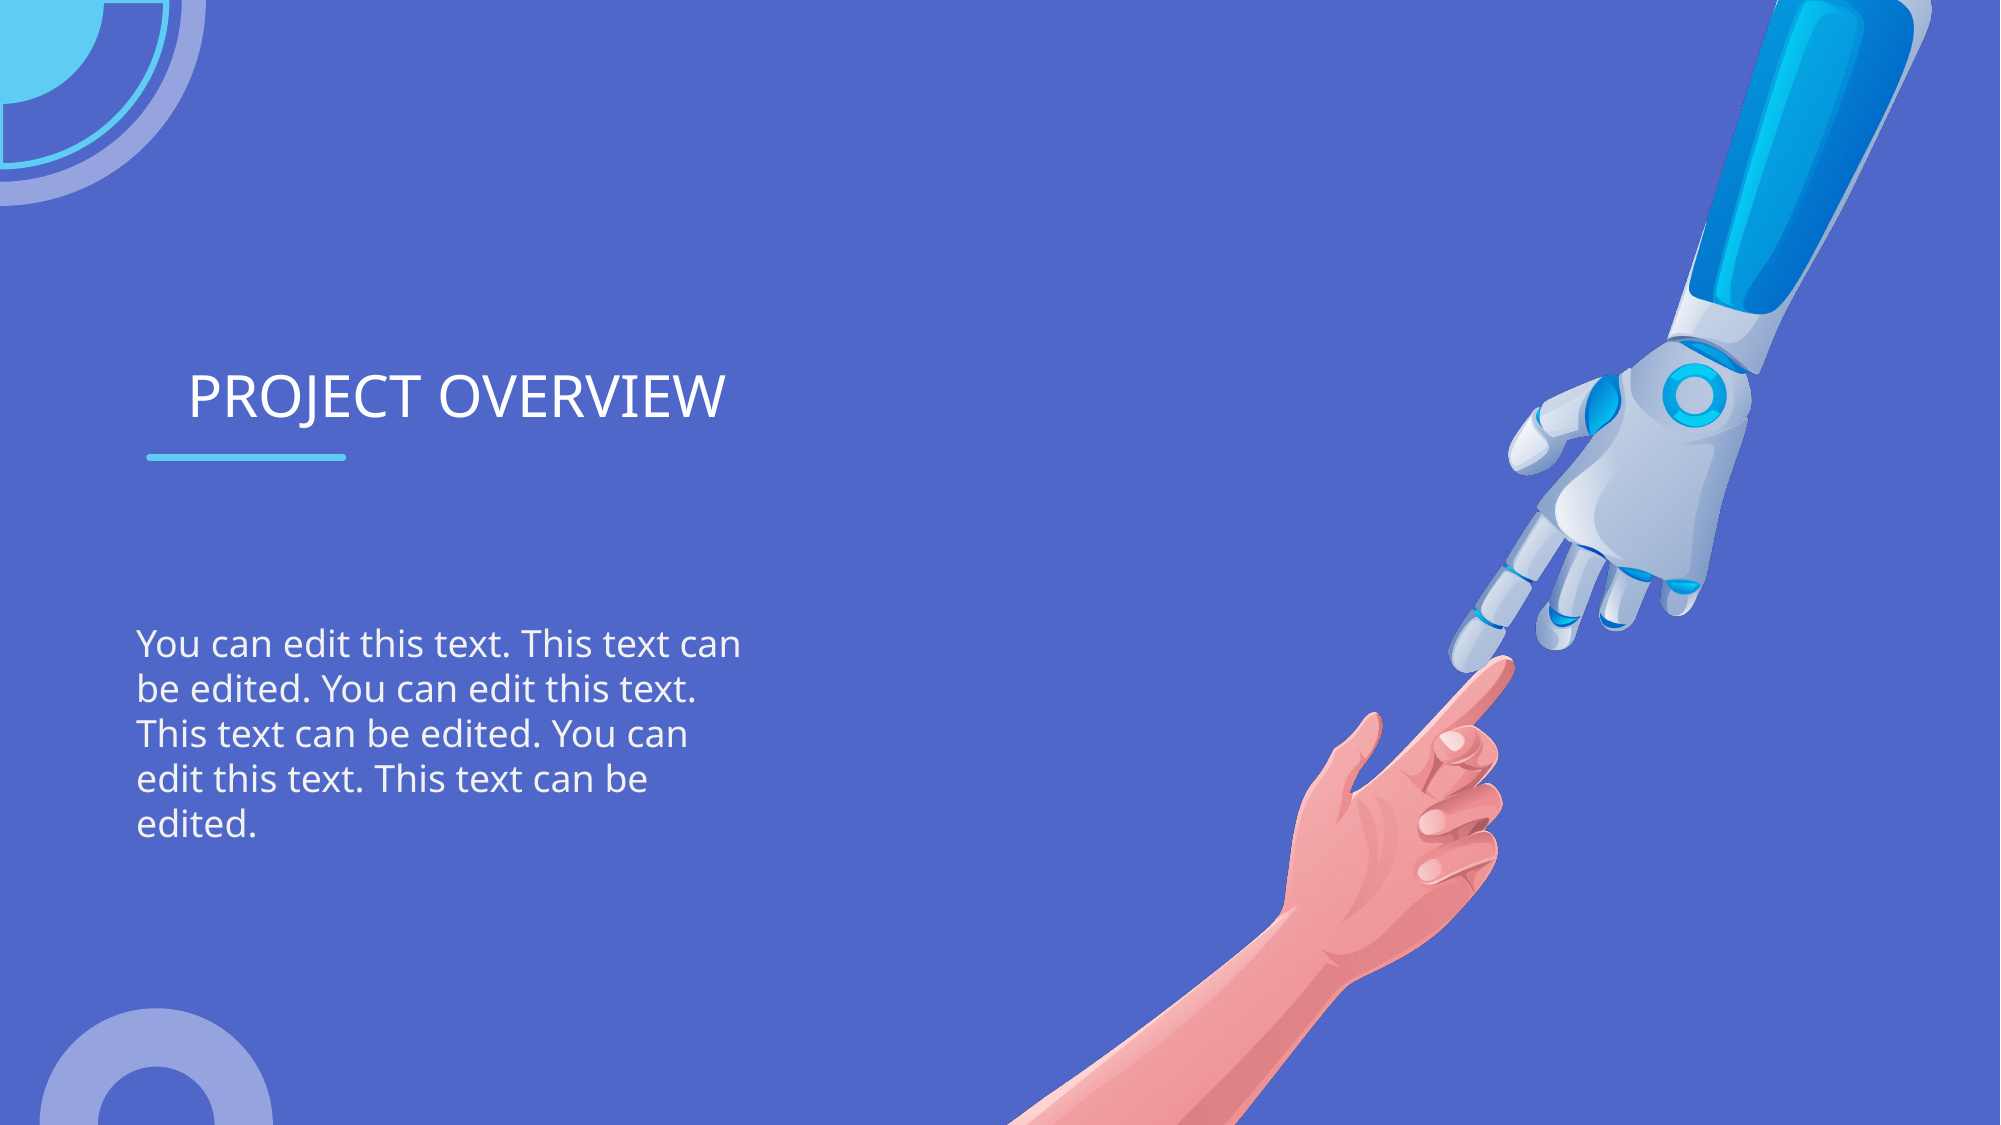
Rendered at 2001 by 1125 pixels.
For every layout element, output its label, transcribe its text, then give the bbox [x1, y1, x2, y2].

text_box PROJECT OVERVIEW [172, 351, 743, 437]
picture [999, 0, 1932, 1125]
text_box [38, 1007, 274, 1125]
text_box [127, 457, 769, 811]
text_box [0, 0, 206, 206]
